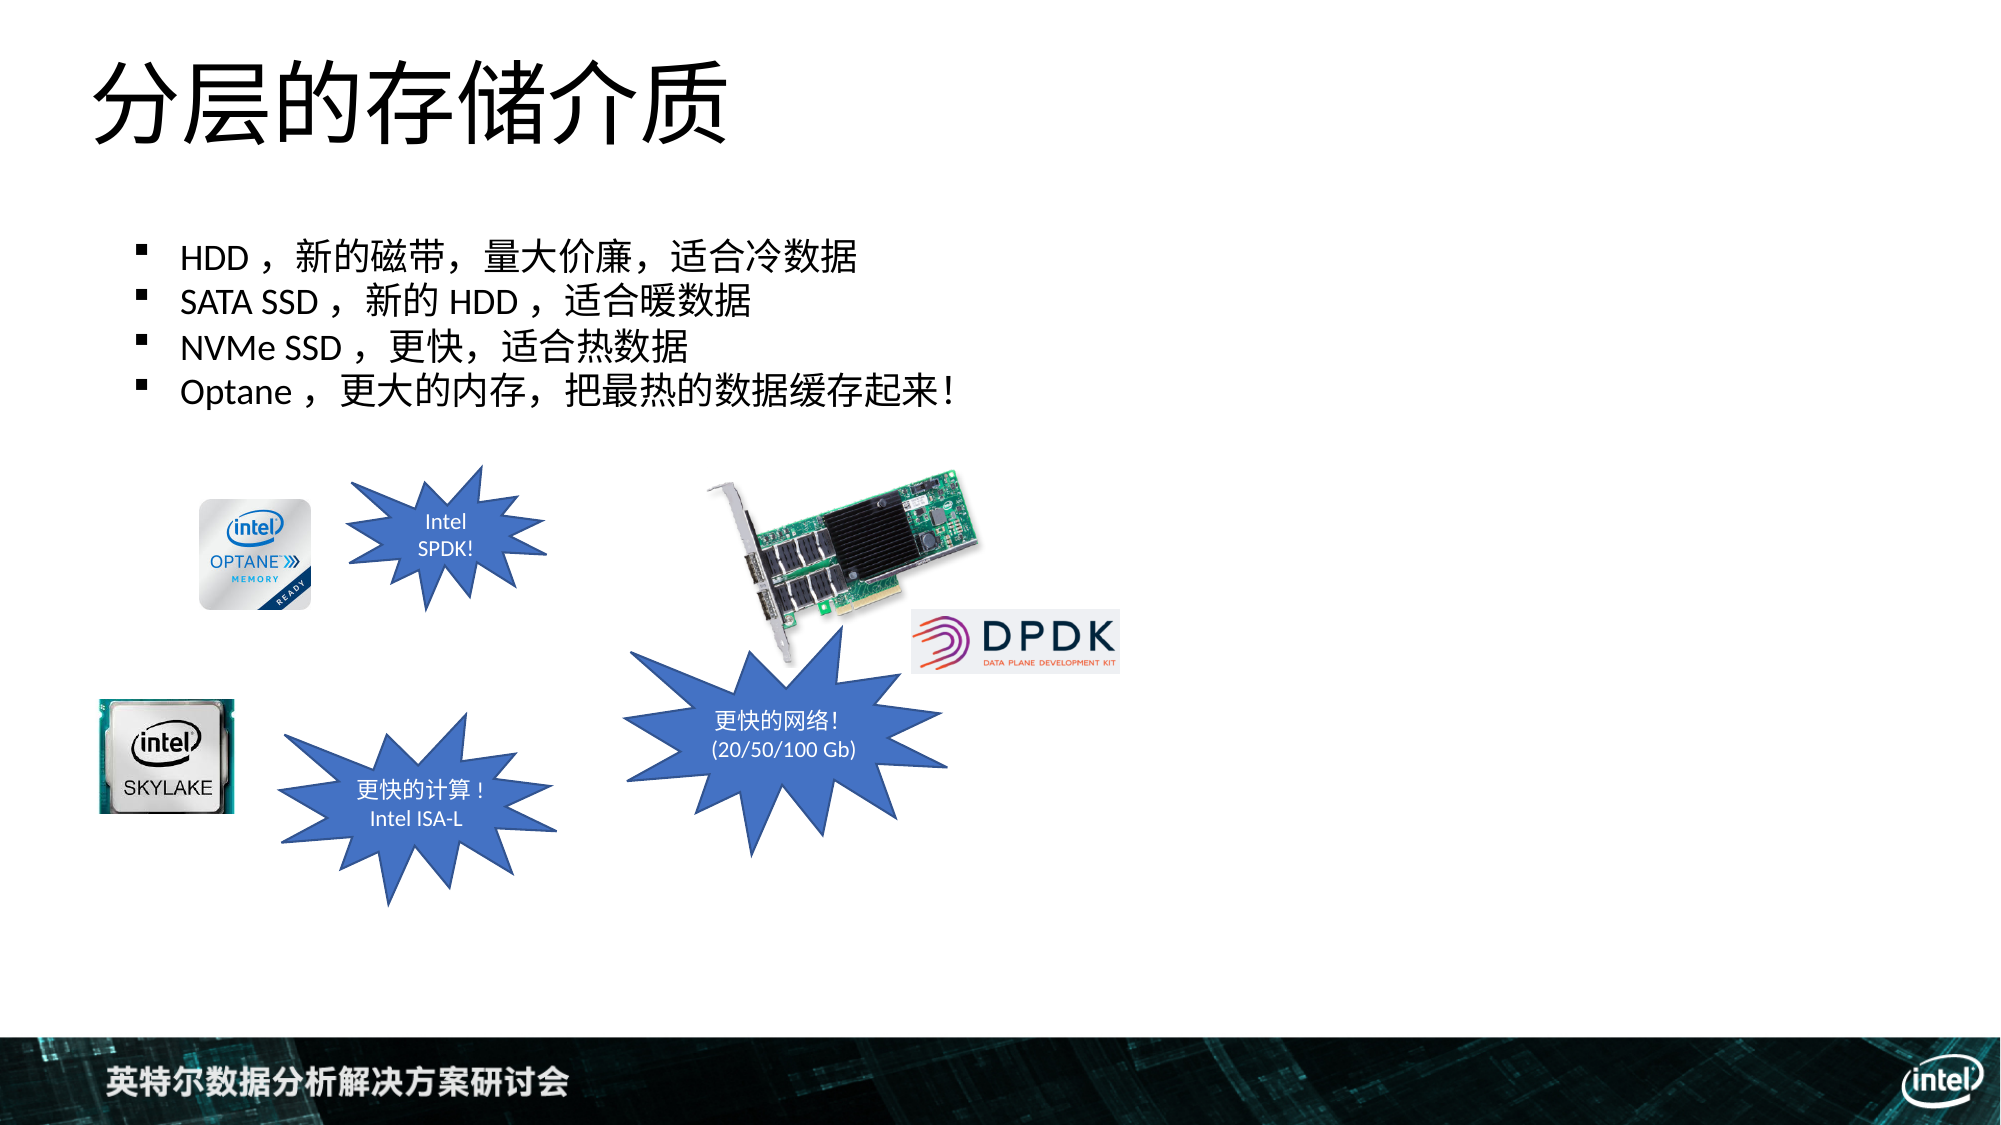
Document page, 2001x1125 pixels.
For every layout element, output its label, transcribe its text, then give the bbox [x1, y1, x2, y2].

text_box 更快的计算! Intel ISA-L [280, 711, 558, 908]
picture [0, 0, 2001, 1125]
text_box Intel SPDK! [345, 464, 548, 613]
text_box 更快的网络！ (20/50/100 Gb) [621, 651, 948, 859]
text_box HDD，新的磁带，量大价廉，适合冷数据 SATA SSD，新的HDD，适合暖数据 NVMe SSD，更快，适合热数据 Optane，更大的内存，把最热的数据缓存起来！ [118, 225, 1023, 465]
text_box 分层的存储介质 [74, 50, 1425, 194]
